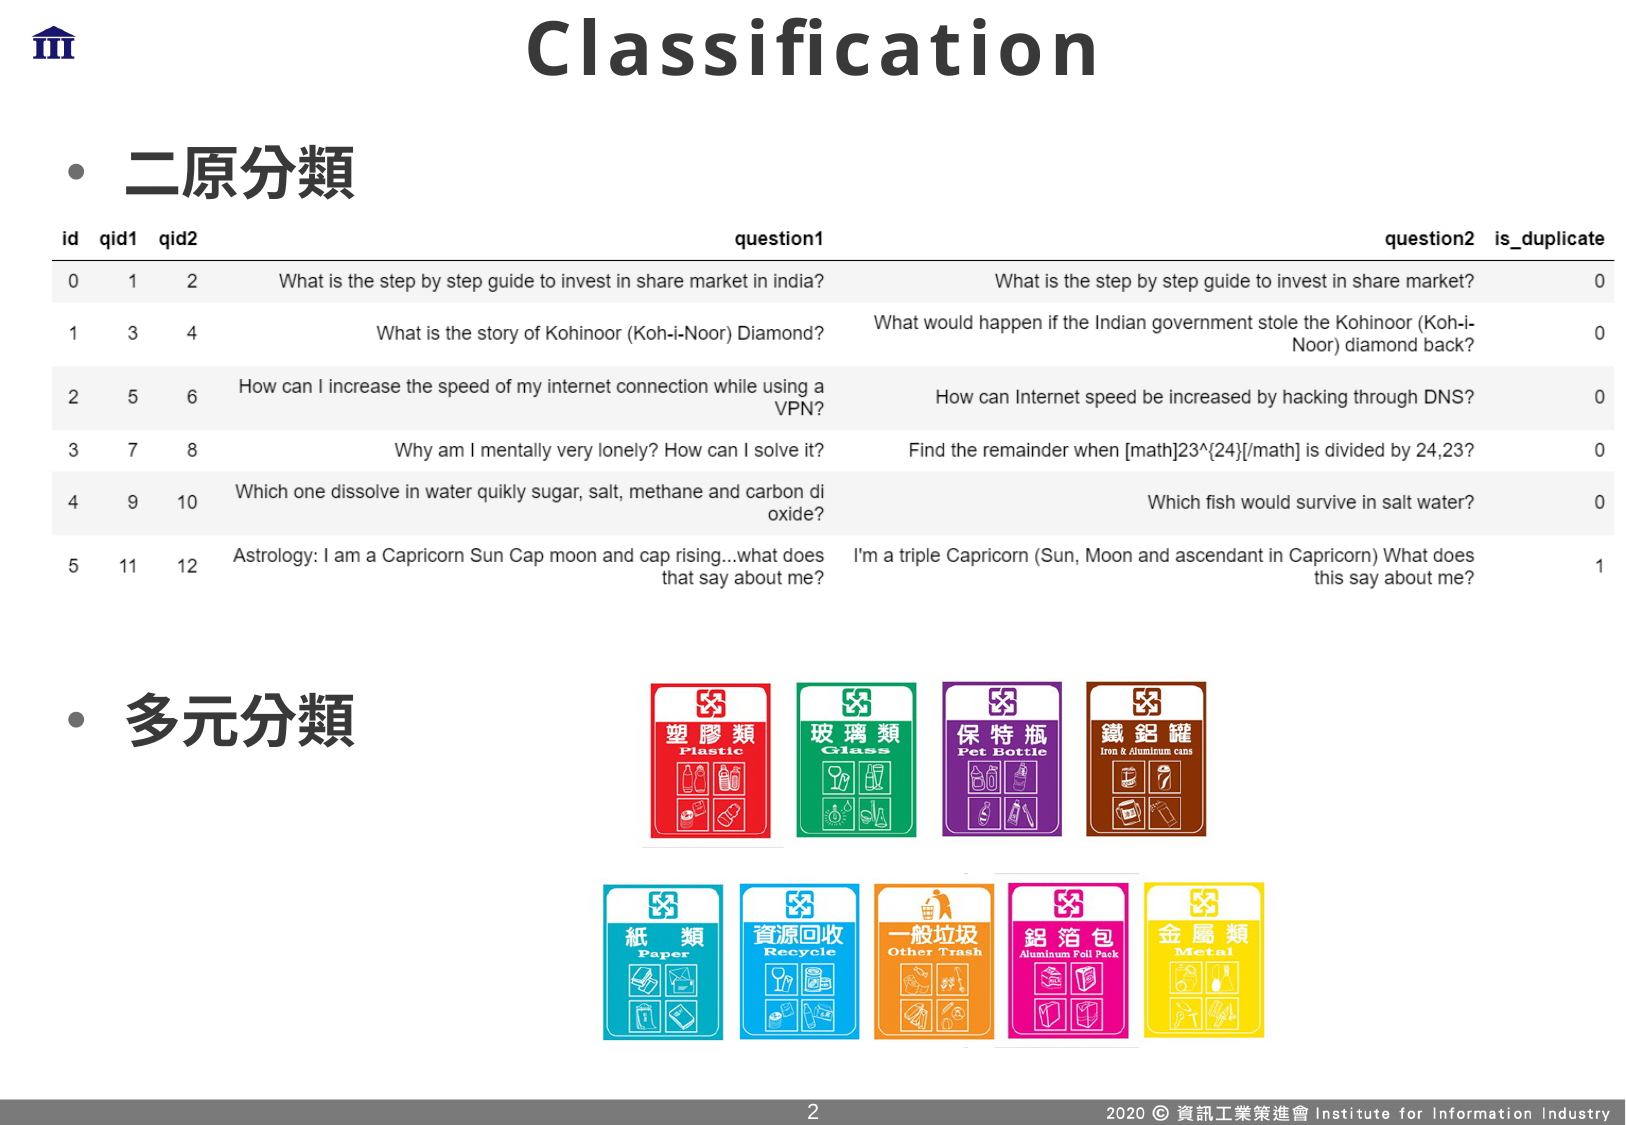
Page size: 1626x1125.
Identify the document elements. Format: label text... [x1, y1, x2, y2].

slide_number 1 [778, 1089, 848, 1125]
list 二原分類 多元分類 [51, 613, 1588, 1050]
list 二原分類 多元分類 [51, 128, 1588, 210]
title Classification [103, 0, 1522, 90]
picture [0, 0, 1626, 1125]
